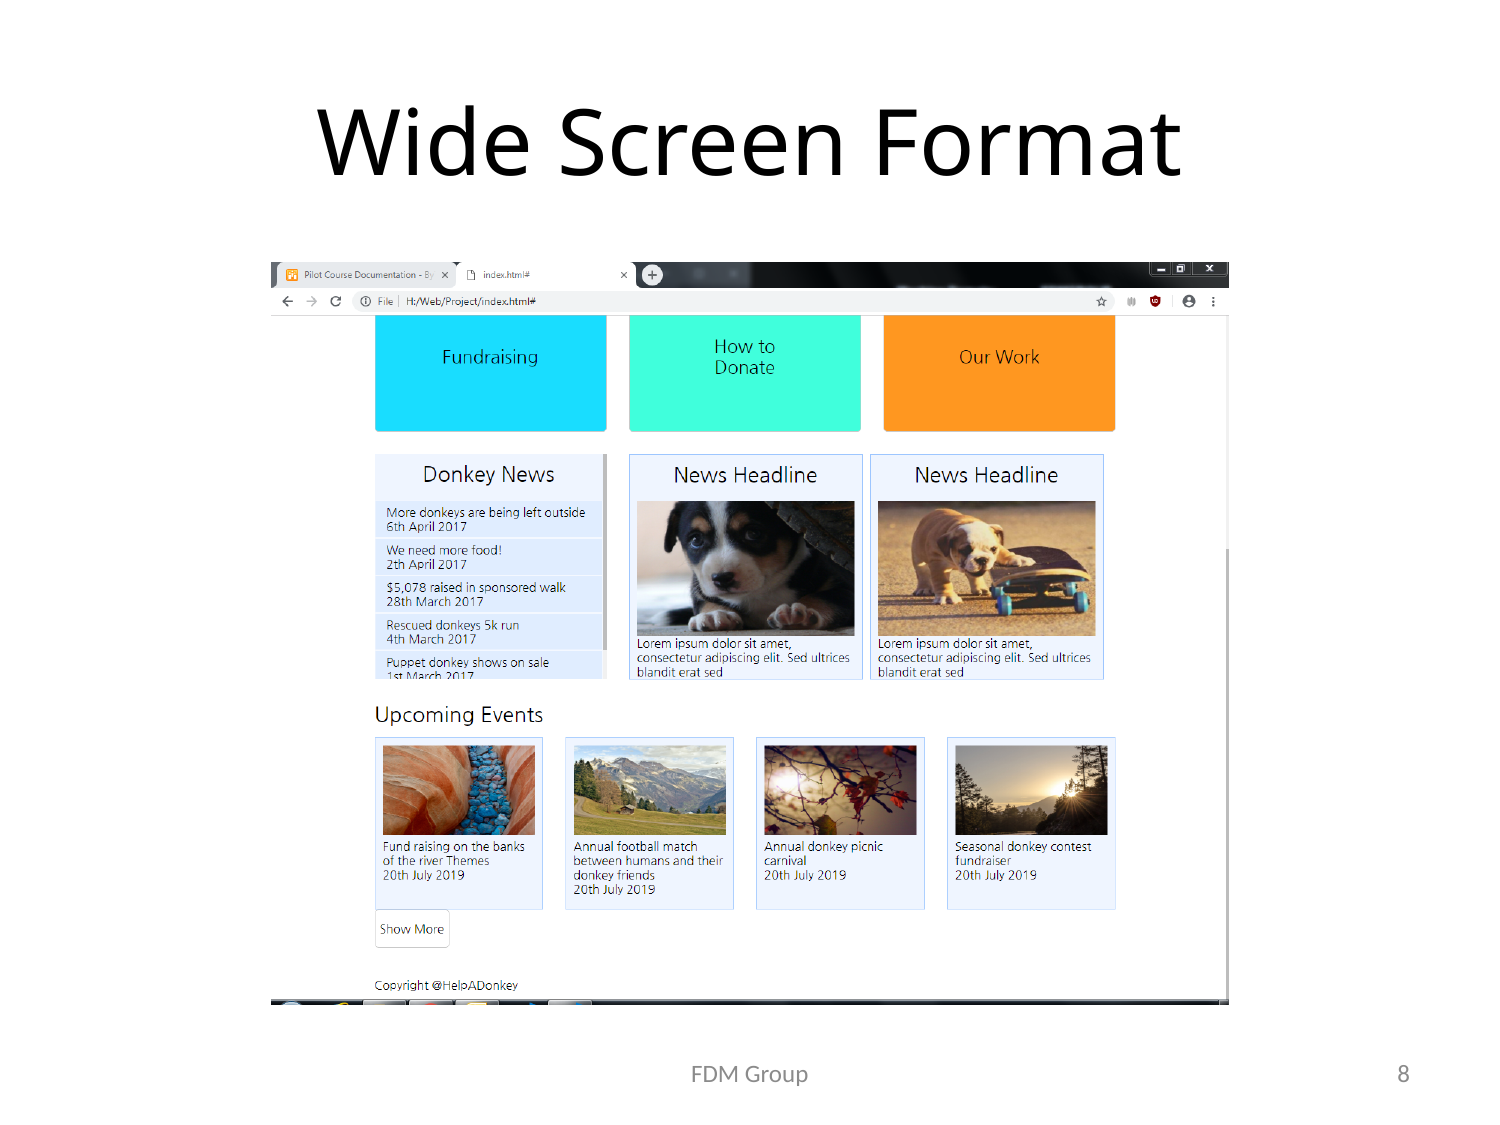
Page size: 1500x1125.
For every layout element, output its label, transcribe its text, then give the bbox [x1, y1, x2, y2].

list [270, 262, 1230, 1006]
slide_number 8 [1074, 1042, 1425, 1103]
title Wide Screen Format [75, 45, 1425, 233]
footer FDM Group [512, 1042, 988, 1103]
